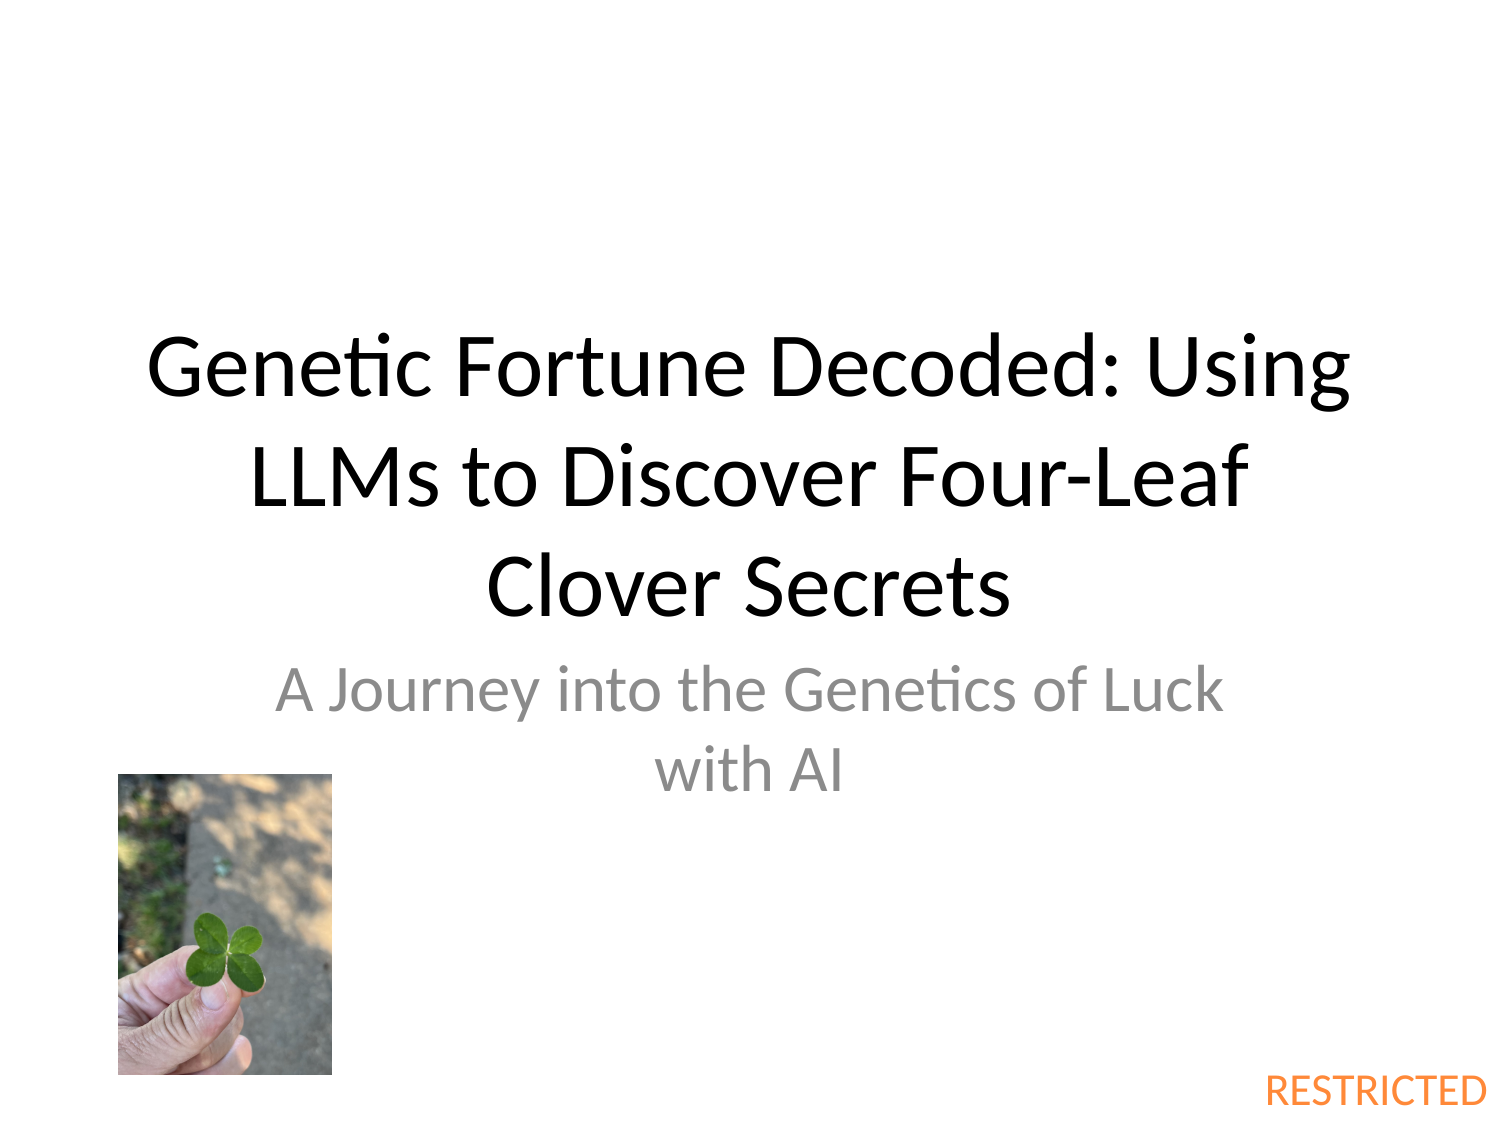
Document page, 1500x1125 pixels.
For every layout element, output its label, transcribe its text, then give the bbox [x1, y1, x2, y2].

subtitle A Journey into the Genetics of Luck with AI [225, 637, 1275, 925]
picture [117, 774, 332, 1076]
title Genetic Fortune Decoded: Using LLMs to Discover Four-Leaf Clover Secrets [112, 349, 1388, 591]
